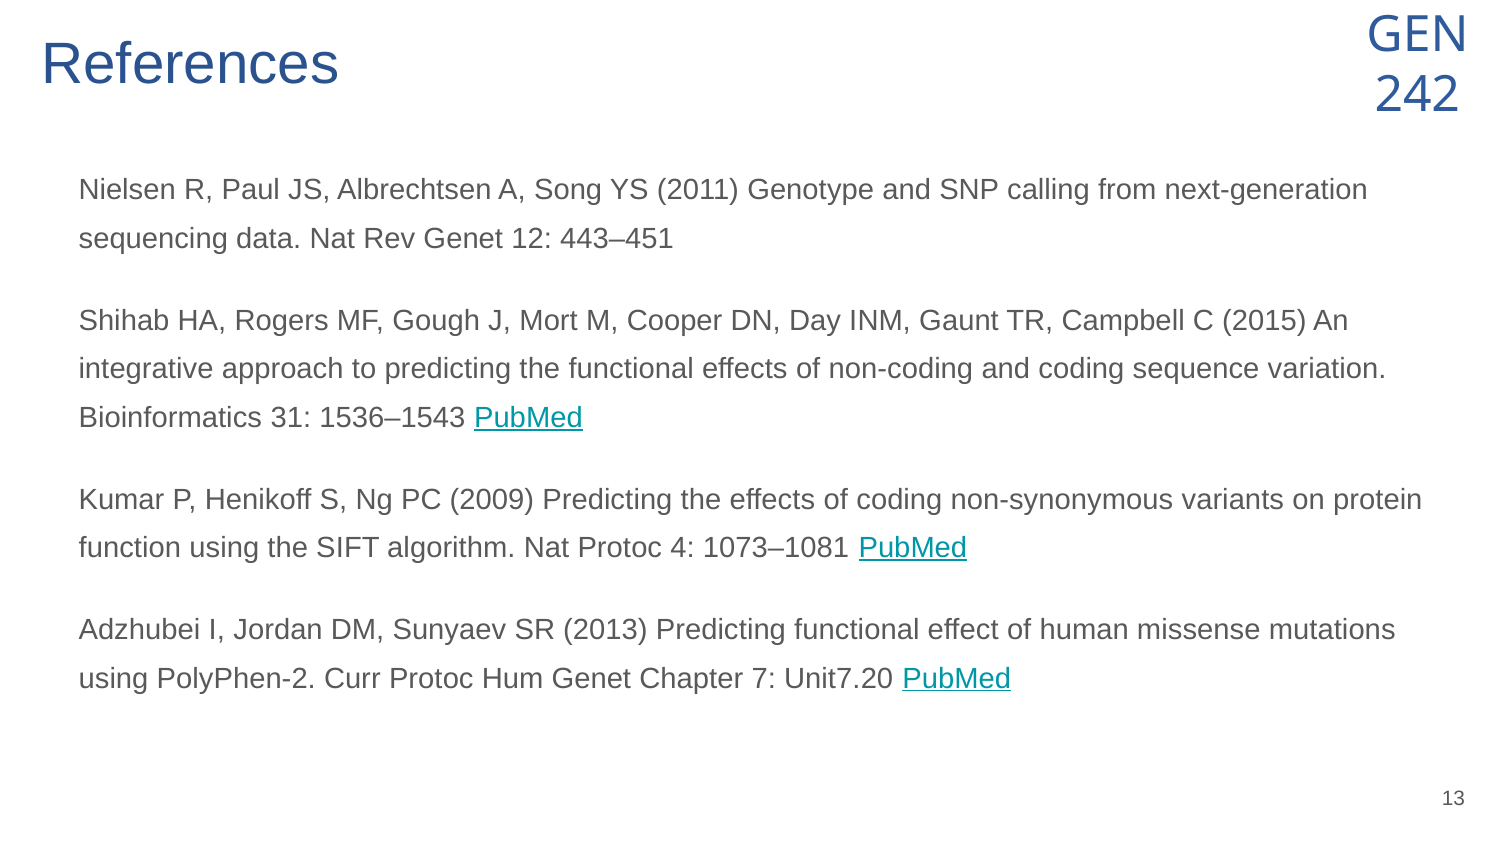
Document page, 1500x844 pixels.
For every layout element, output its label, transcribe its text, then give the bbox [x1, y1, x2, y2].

list Nielsen R, Paul JS, Albrechtsen A, Song YS (2011) Genotype and SNP calling from next-generation sequencing data. Nat Rev Genet 12: 443–451 Shihab HA, Rogers MF, Gough J, Mort M, Cooper DN, Day INM, Gaunt TR, Campbell C (2015) An integrative approach to predicting the functional effects of non-coding and coding sequence variation. Bioinformatics 31: 1536–1543 PubMed Kumar P, Henikoff S, Ng PC (2009) Predicting the effects of coding non-synonymous variants on protein function using the SIFT algorithm. Nat Protoc 4: 1073–1081 PubMed Adzhubei I, Jordan DM, Sunyaev SR (2013) Predicting functional effect of human missense mutations using PolyPhen-2. Curr Protoc Hum Genet Chapter 7: Unit7.20 PubMed [63, 142, 1470, 703]
slide_number ‹#› [1389, 764, 1480, 830]
text_box [442, 245, 1101, 323]
title References [26, 10, 1424, 105]
